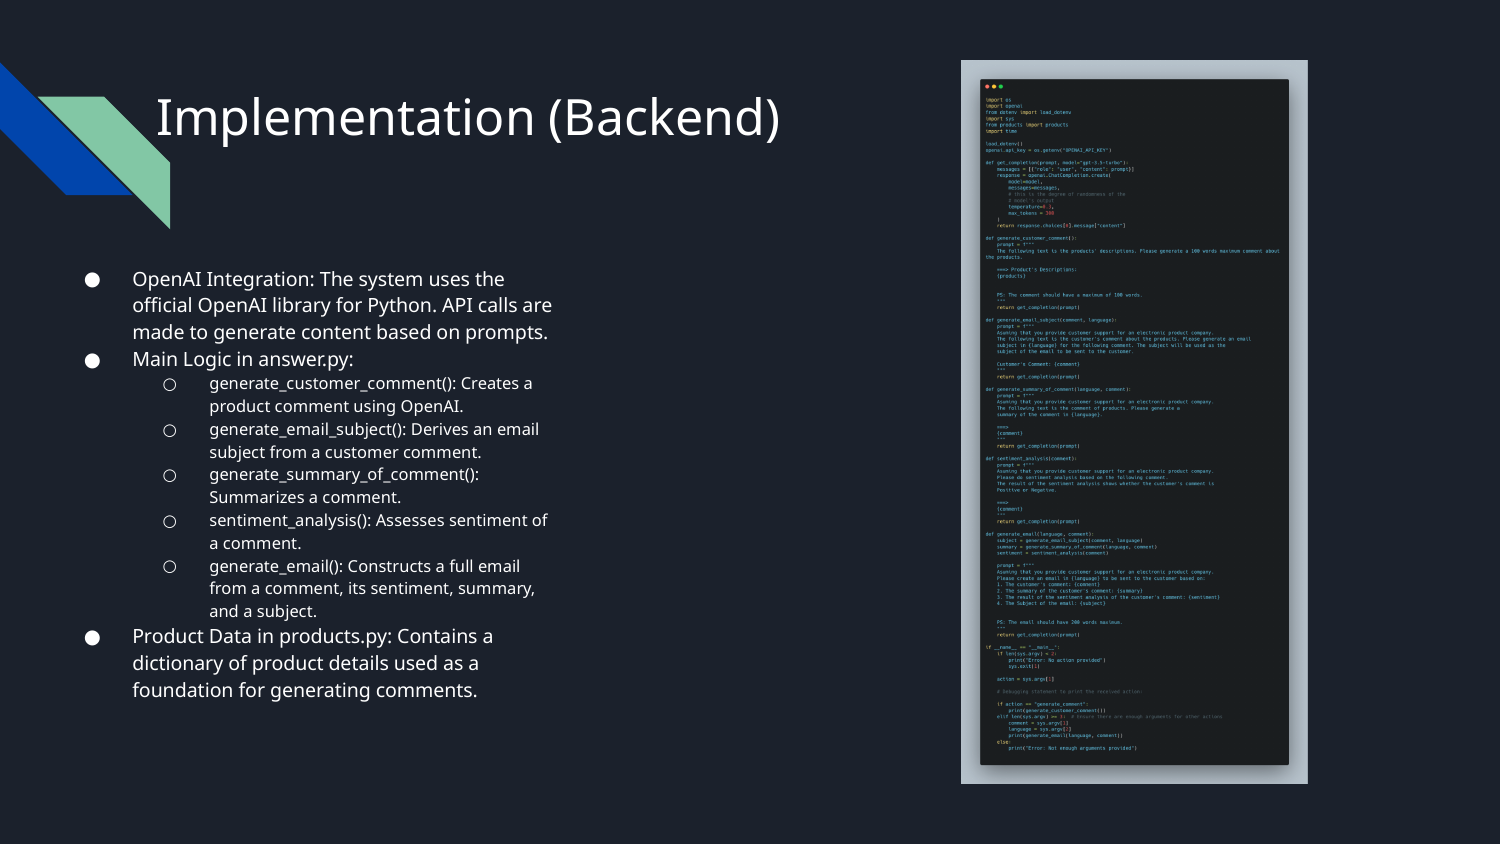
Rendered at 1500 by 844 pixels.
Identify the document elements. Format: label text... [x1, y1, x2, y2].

title Implementation (Backend) [66, 61, 957, 212]
picture [960, 59, 1308, 784]
list OpenAI Integration: The system uses the official OpenAI library for Python. API calls are made to generate content based on prompts. Main Logic in answer.py: generate_customer_comment(): Creates a product comment using OpenAI. generate_email_subject(): Derives an email subject from a customer comment. generate_summary_of_comment(): Summarizes a comment. sentiment_analysis(): Assesses sentiment of a comment. generate_email(): Constructs a full email from a comment, its sentiment, summary, and a subject. Product Data in products.py: Contains a dictionary of product details used as a foundation for generating comments. [40, 248, 569, 726]
